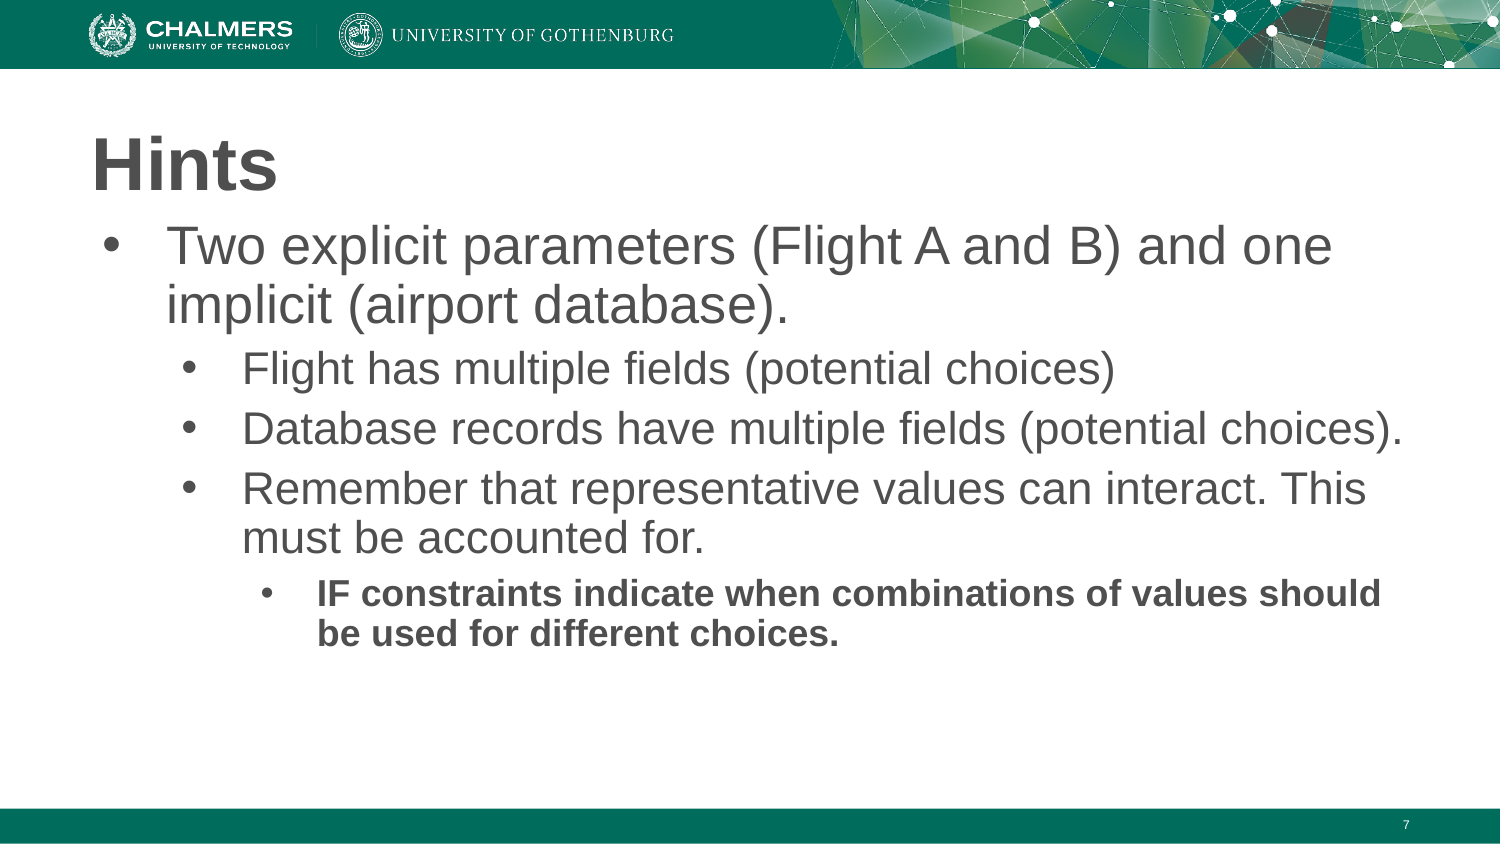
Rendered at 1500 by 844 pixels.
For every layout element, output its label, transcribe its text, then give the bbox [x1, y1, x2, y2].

picture [64, 0, 696, 85]
picture [759, 0, 1500, 68]
title Hints [76, 100, 1425, 210]
list Two explicit parameters (Flight A and B) and one implicit (airport database). Flight has multiple fields (potential choices) Database records have multiple fields (potential choices). Remember that representative values can interact. This must be accounted for. IF constraints indicate when combinations of values should be used for different choices. [76, 210, 1425, 782]
slide_number ‹#› [1074, 809, 1425, 844]
